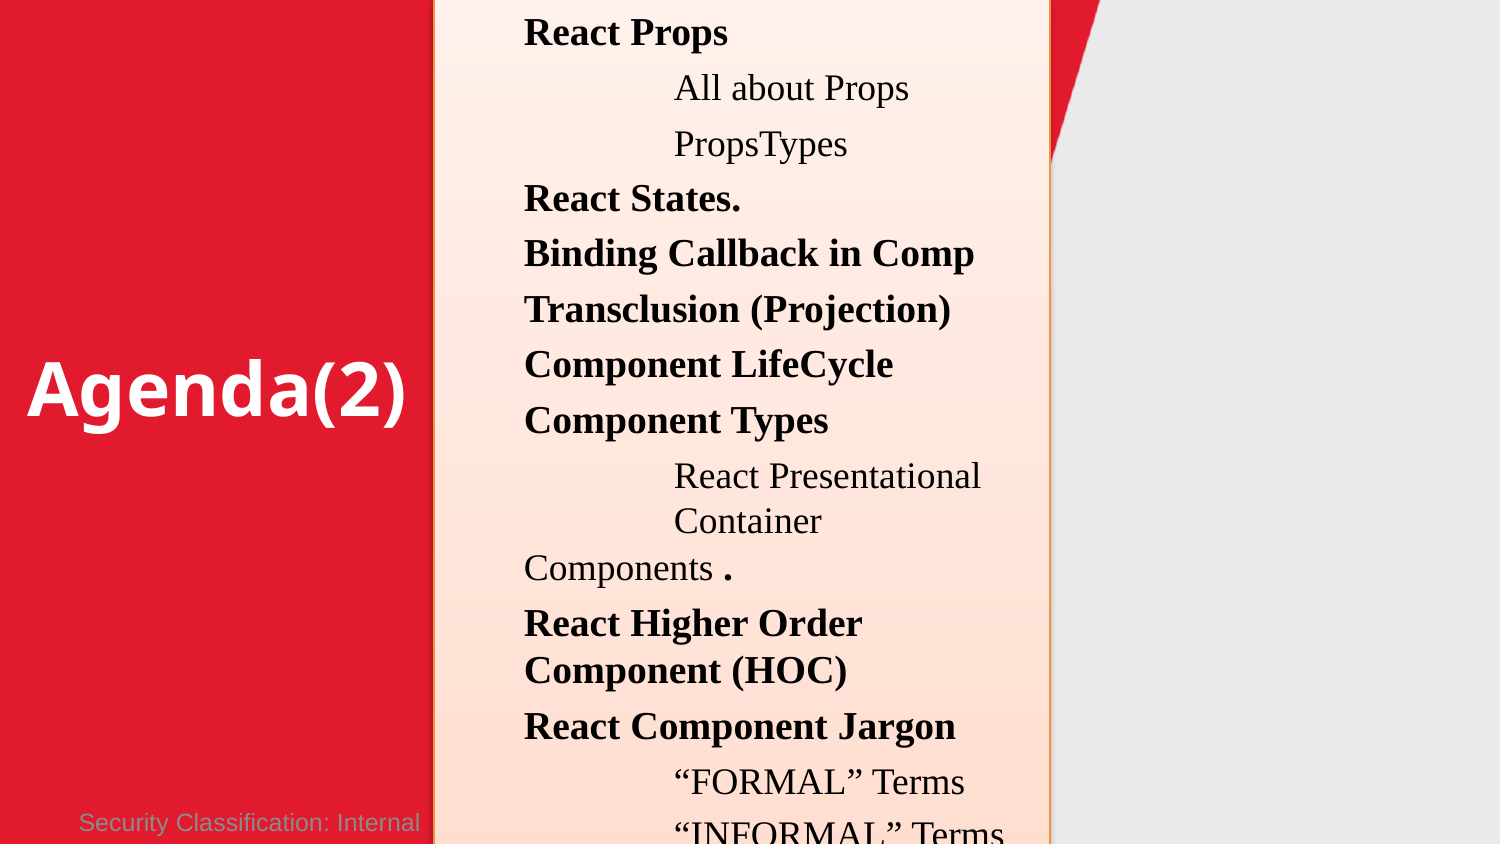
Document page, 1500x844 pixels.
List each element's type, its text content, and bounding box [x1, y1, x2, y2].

title Agenda(2) [12, 334, 428, 441]
picture [1051, 0, 1500, 844]
footer Security Classification: Internal [12, 798, 488, 844]
picture [0, 0, 433, 844]
list React Props All about Props PropsTypes React States. Binding Callback in Comp Transclusion (Projection) Component LifeCycle Component Types React Presentational Container Components . React Higher Order Component (HOC) React Component Jargon “FORMAL” Terms “INFORMAL” Terms [433, 0, 1051, 844]
